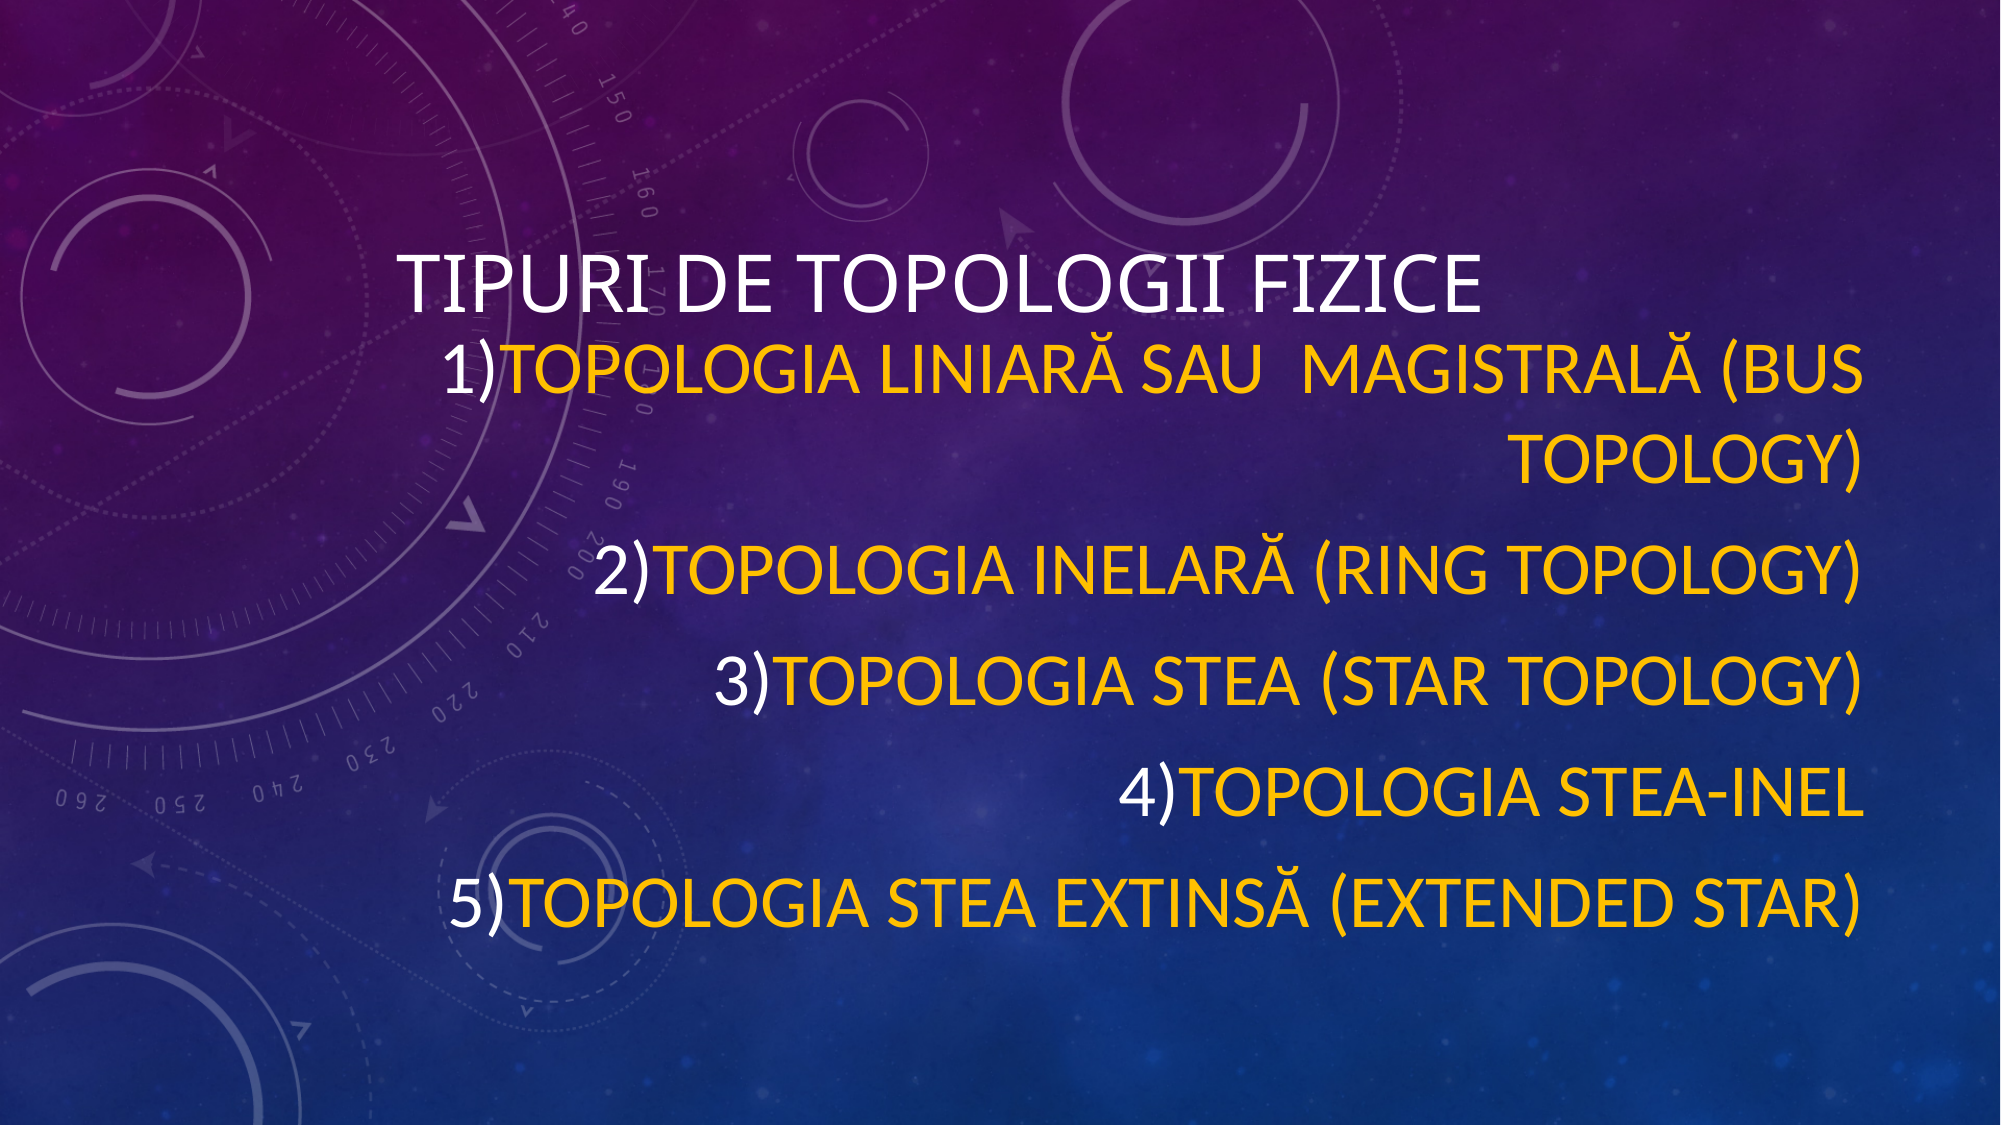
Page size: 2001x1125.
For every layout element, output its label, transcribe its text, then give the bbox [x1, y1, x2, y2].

subtitle Topologia liniară sau magistrală (Bus Topology) Topologia inelară (Ring Topology) Topologia stea (Star Topology) Topologia stea-inel Topologia stea extinsă (Extended Star) [234, 311, 1881, 1089]
title Tipuri de topologii fizice [234, 166, 1500, 311]
picture [0, 0, 2001, 1125]
